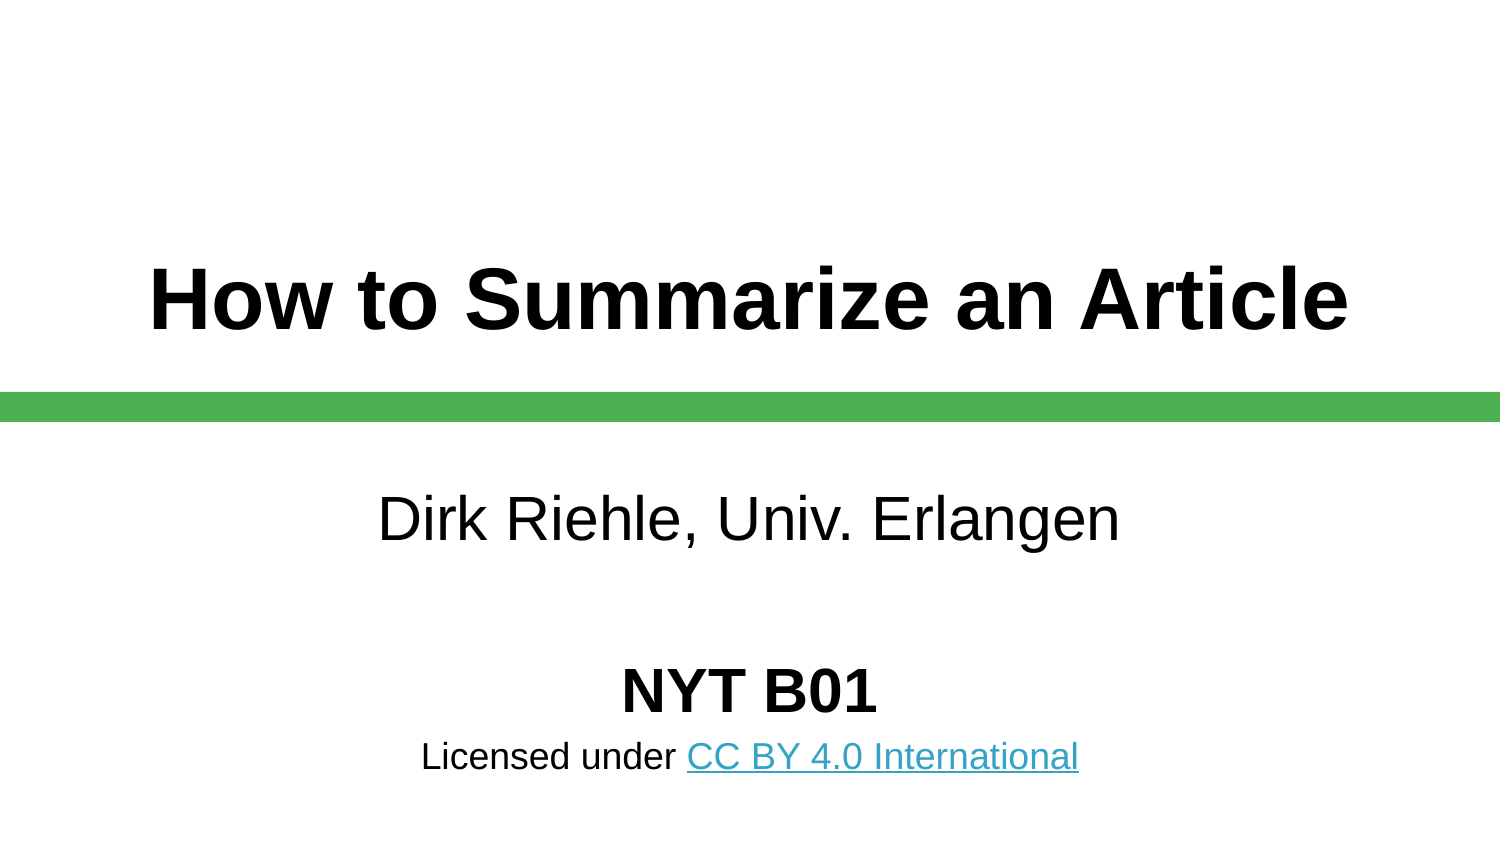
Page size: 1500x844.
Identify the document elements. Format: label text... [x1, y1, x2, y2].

title How to Summarize an Article [0, 0, 1500, 392]
subtitle Dirk Riehle, Univ. Erlangen NYT B01 Licensed under CC BY 4.0 International [0, 421, 1500, 844]
